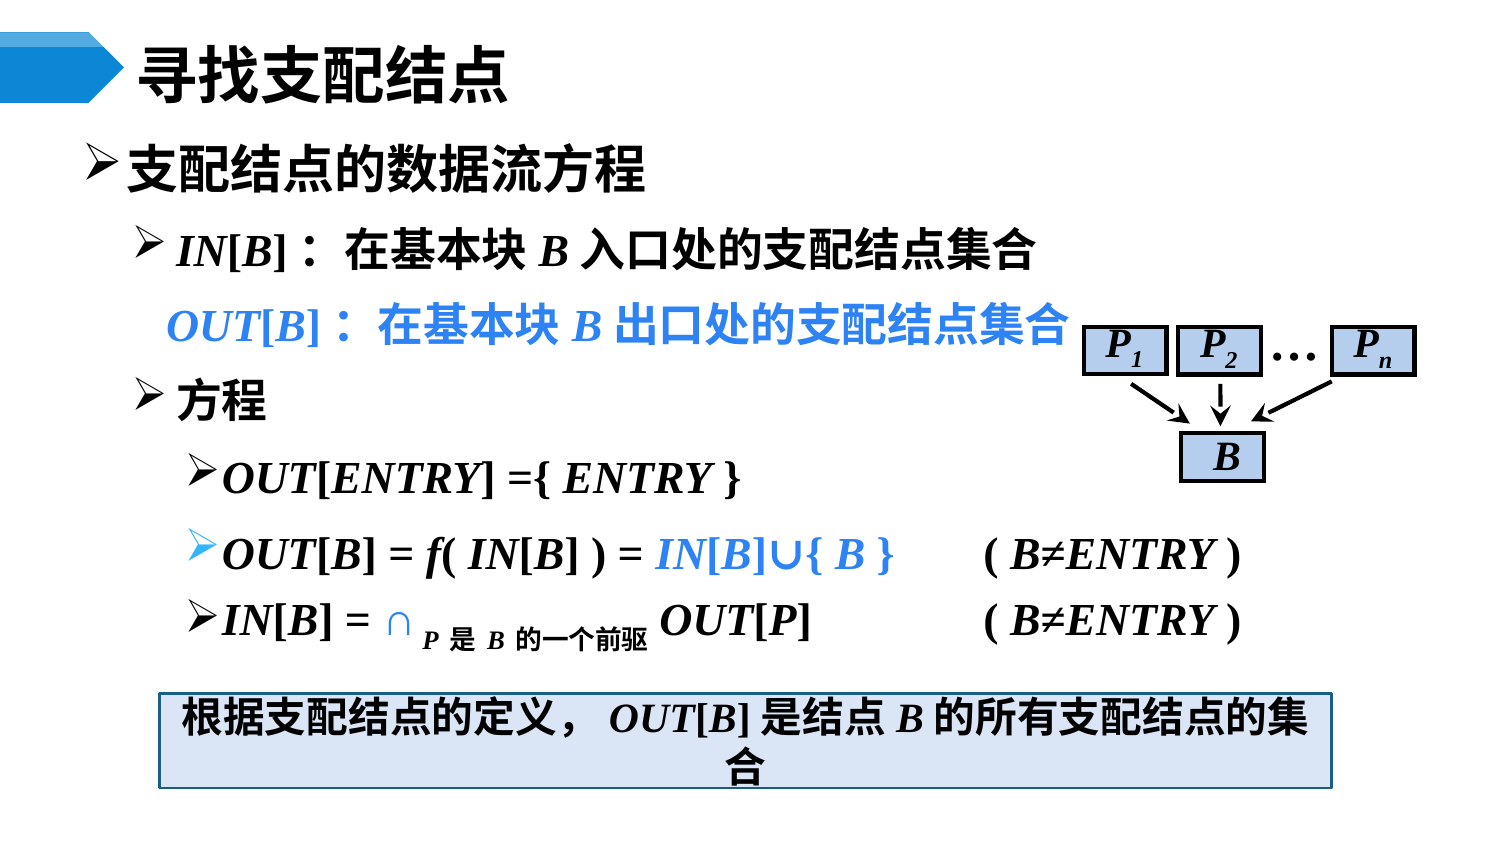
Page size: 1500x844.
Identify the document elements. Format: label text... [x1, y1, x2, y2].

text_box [1083, 302, 1415, 481]
text_box 根据支配结点的定义，OUT[B]是结点B的所有支配结点的集合 [158, 692, 1333, 789]
list 支配结点的数据流方程 IN[B]：在基本块B入口处的支配结点集合 OUT[B]：在基本块B出口处的支配结点集合 方程 OUT[ENTRY] ={ ENTRY } OUT[B] = f( IN[B] ) = IN[B]∪{ B } ( B≠ENTRY ) IN[B] = ∩ P是B的一个前驱OUT[P] ( B≠ENTRY ) [70, 127, 1418, 682]
title 寻找支配结点 [123, 43, 1425, 103]
